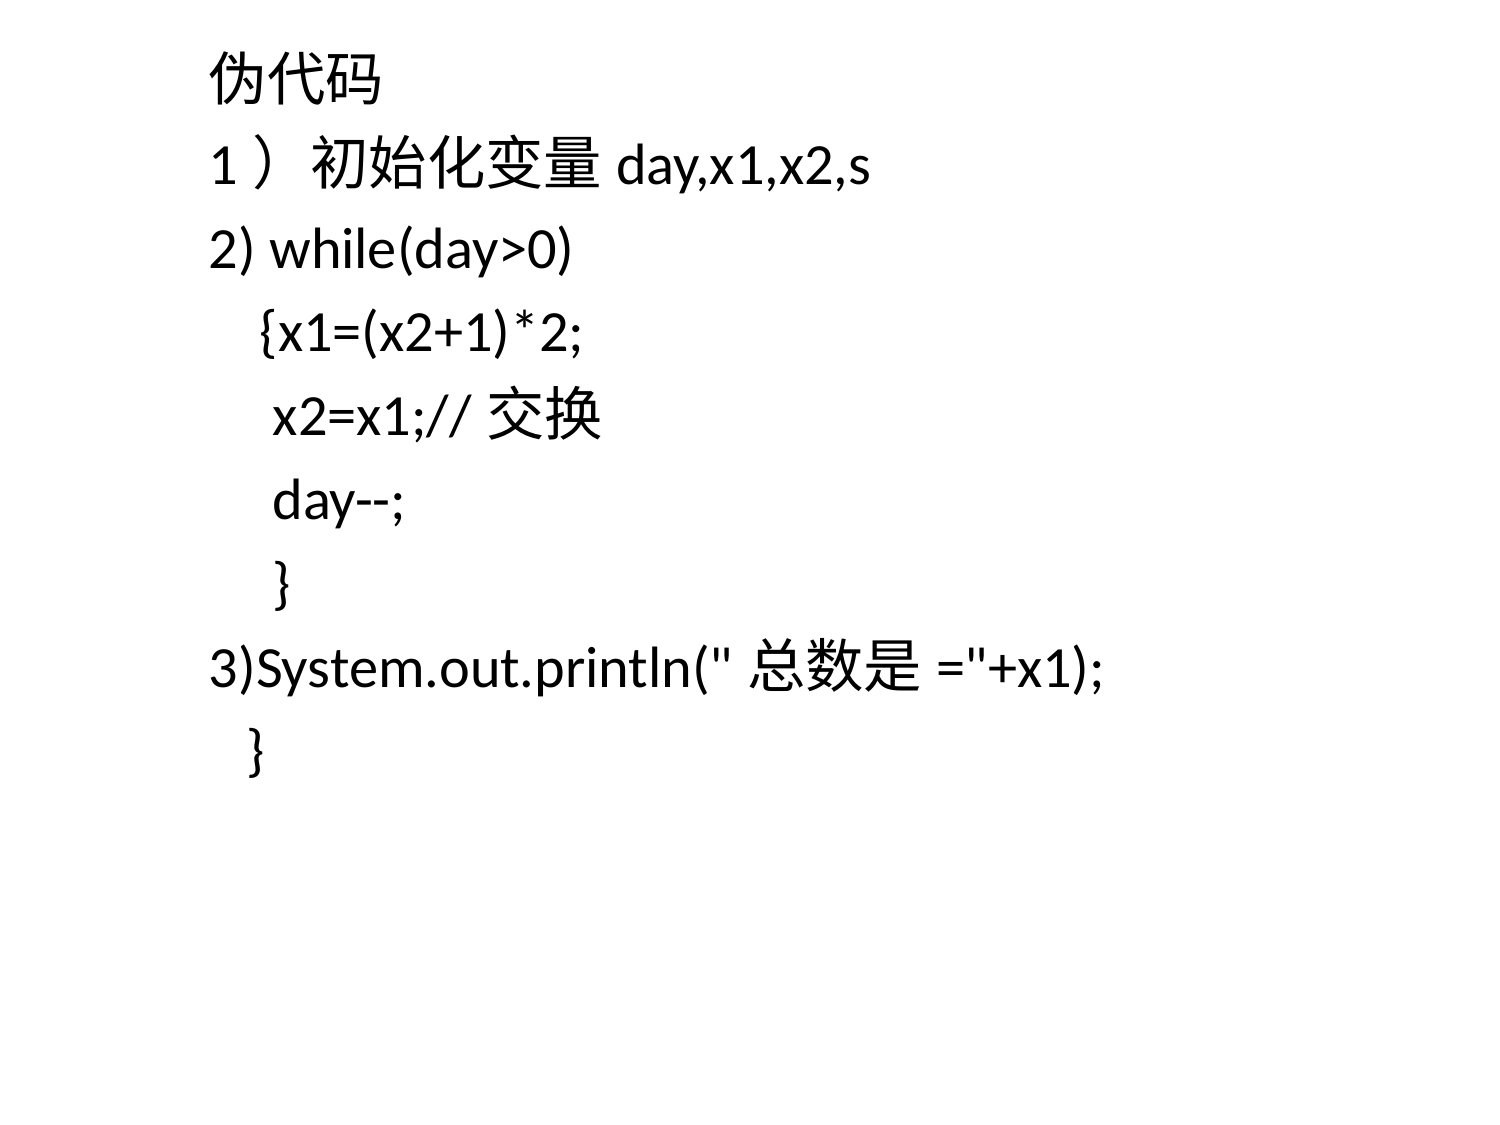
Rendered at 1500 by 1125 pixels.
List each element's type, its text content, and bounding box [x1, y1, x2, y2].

list 伪代码 1）初始化变量day,x1,x2,s 2) while(day>0) {x1=(x2+1)*2; x2=x1;//交换 day--; } 3)System.out.println("总数是="+x1); } [193, 42, 1469, 1006]
